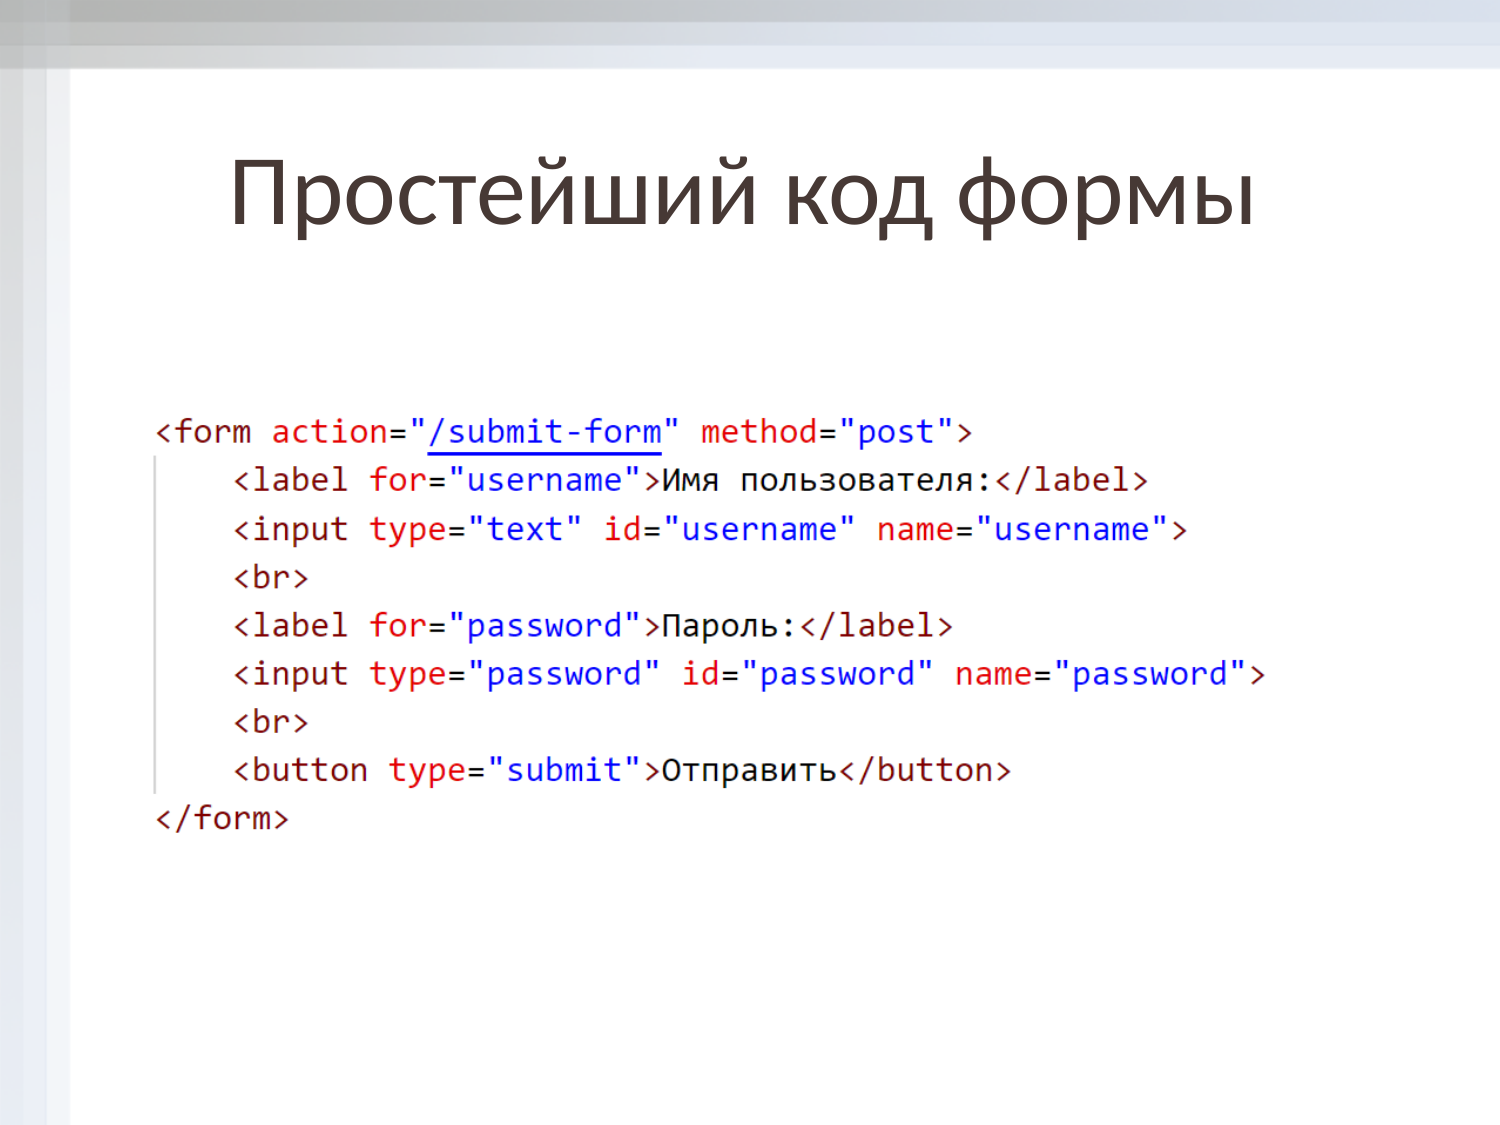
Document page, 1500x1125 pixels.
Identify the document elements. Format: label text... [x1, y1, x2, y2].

text_box [106, 342, 1430, 1125]
picture [143, 403, 1275, 841]
picture [0, 0, 1500, 1125]
text_box Простейший код формы [106, 89, 1382, 268]
